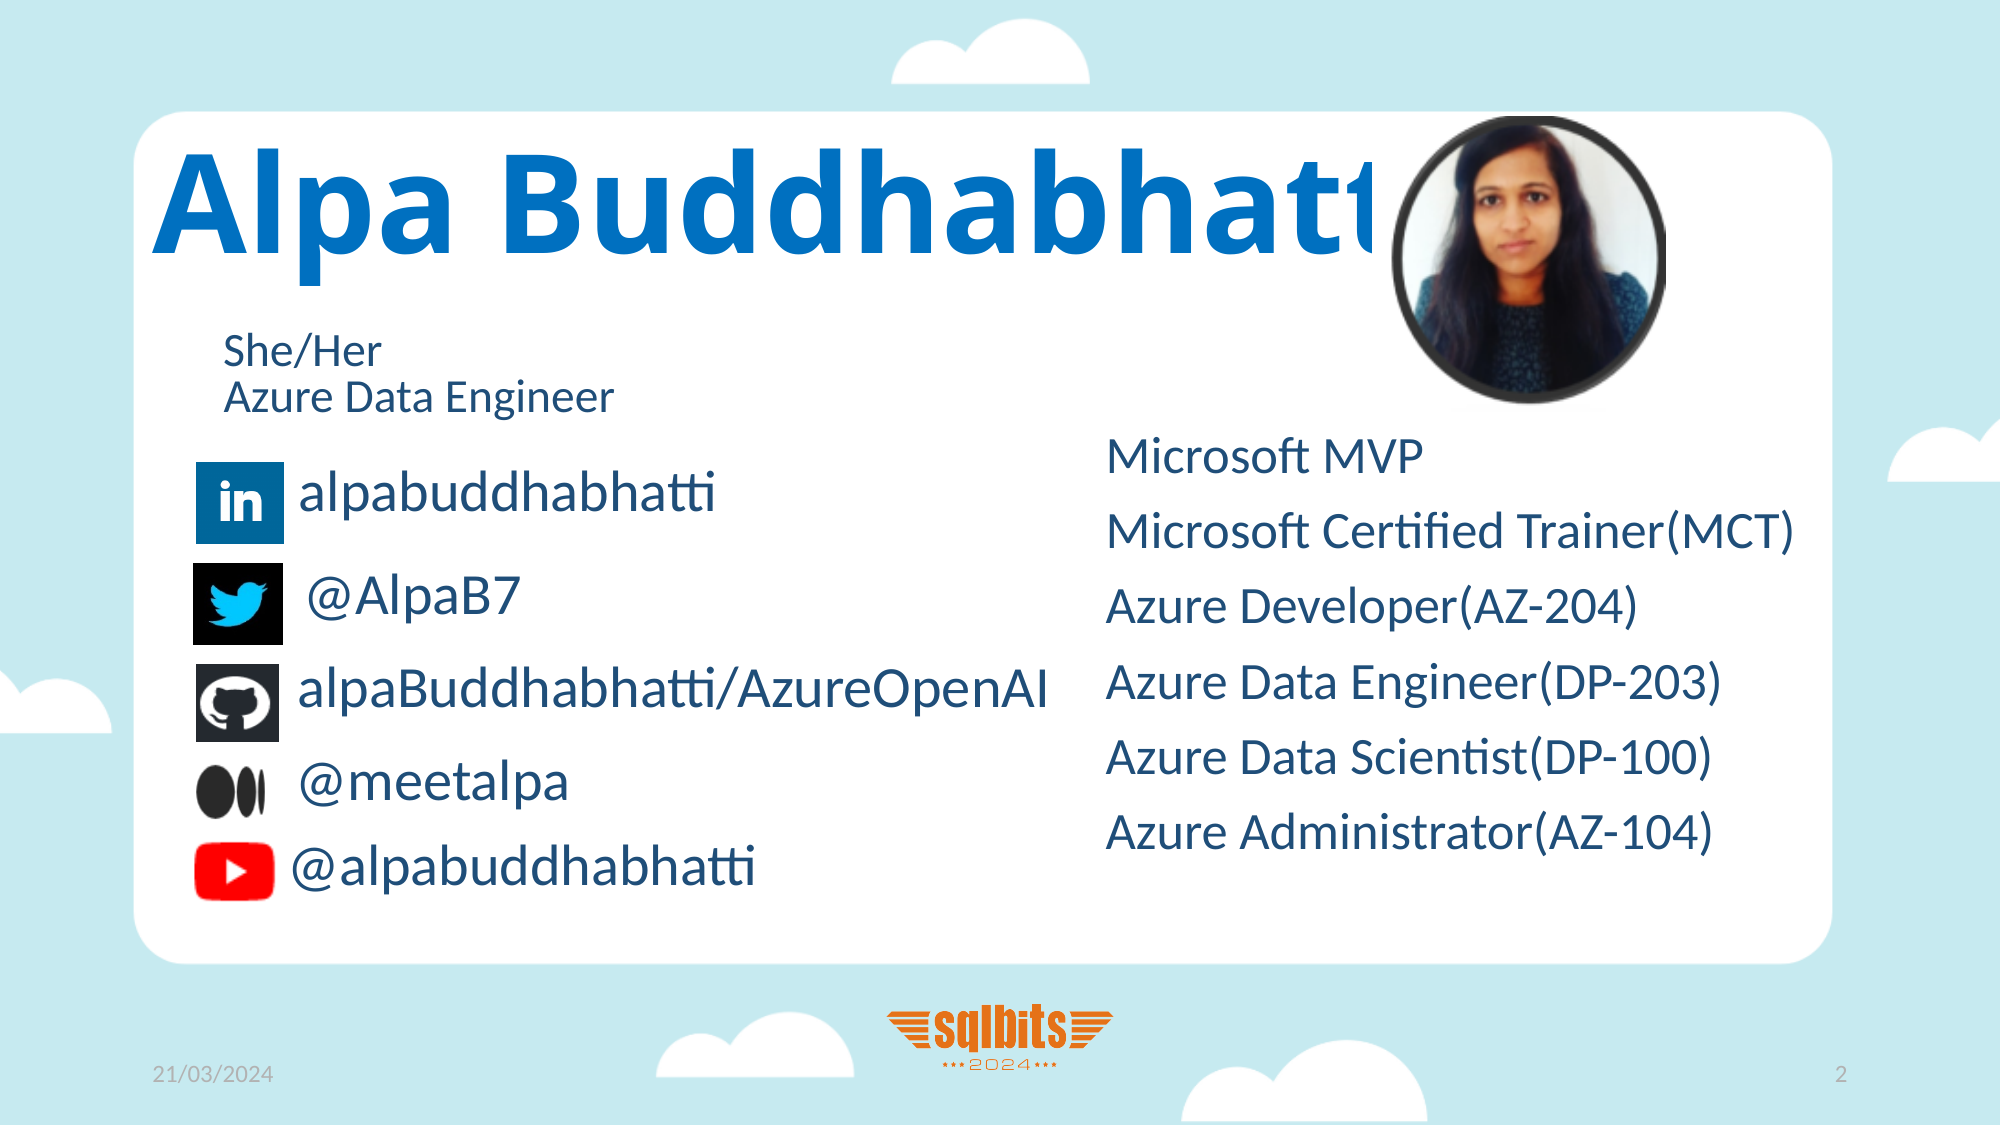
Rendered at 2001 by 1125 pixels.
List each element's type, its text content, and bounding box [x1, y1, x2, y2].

text_box @AlpaB7 [272, 544, 537, 645]
text_box Microsoft MVP Microsoft Certified Trainer(MCT) Azure Developer(AZ-204) Azure Data Engineer(DP-203) Azure Data Scientist(DP-100) Azure Administrator(AZ-104) [1090, 420, 2000, 870]
text_box @meetalpa [188, 742, 1090, 834]
text_box alpaBuddhabhatti/AzureOpenAI [282, 649, 1090, 741]
list Azure Data Engineer [208, 385, 735, 430]
title Alpa Buddhabhatti [137, 100, 1745, 318]
text_box @alpabuddhabhatti [272, 819, 1492, 905]
slide_number 2 [1412, 1042, 1863, 1103]
text_box She/Her [208, 317, 1199, 385]
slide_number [137, 1042, 588, 1103]
picture [0, 0, 2000, 1125]
text_box alpabuddhabhatti [283, 453, 797, 545]
